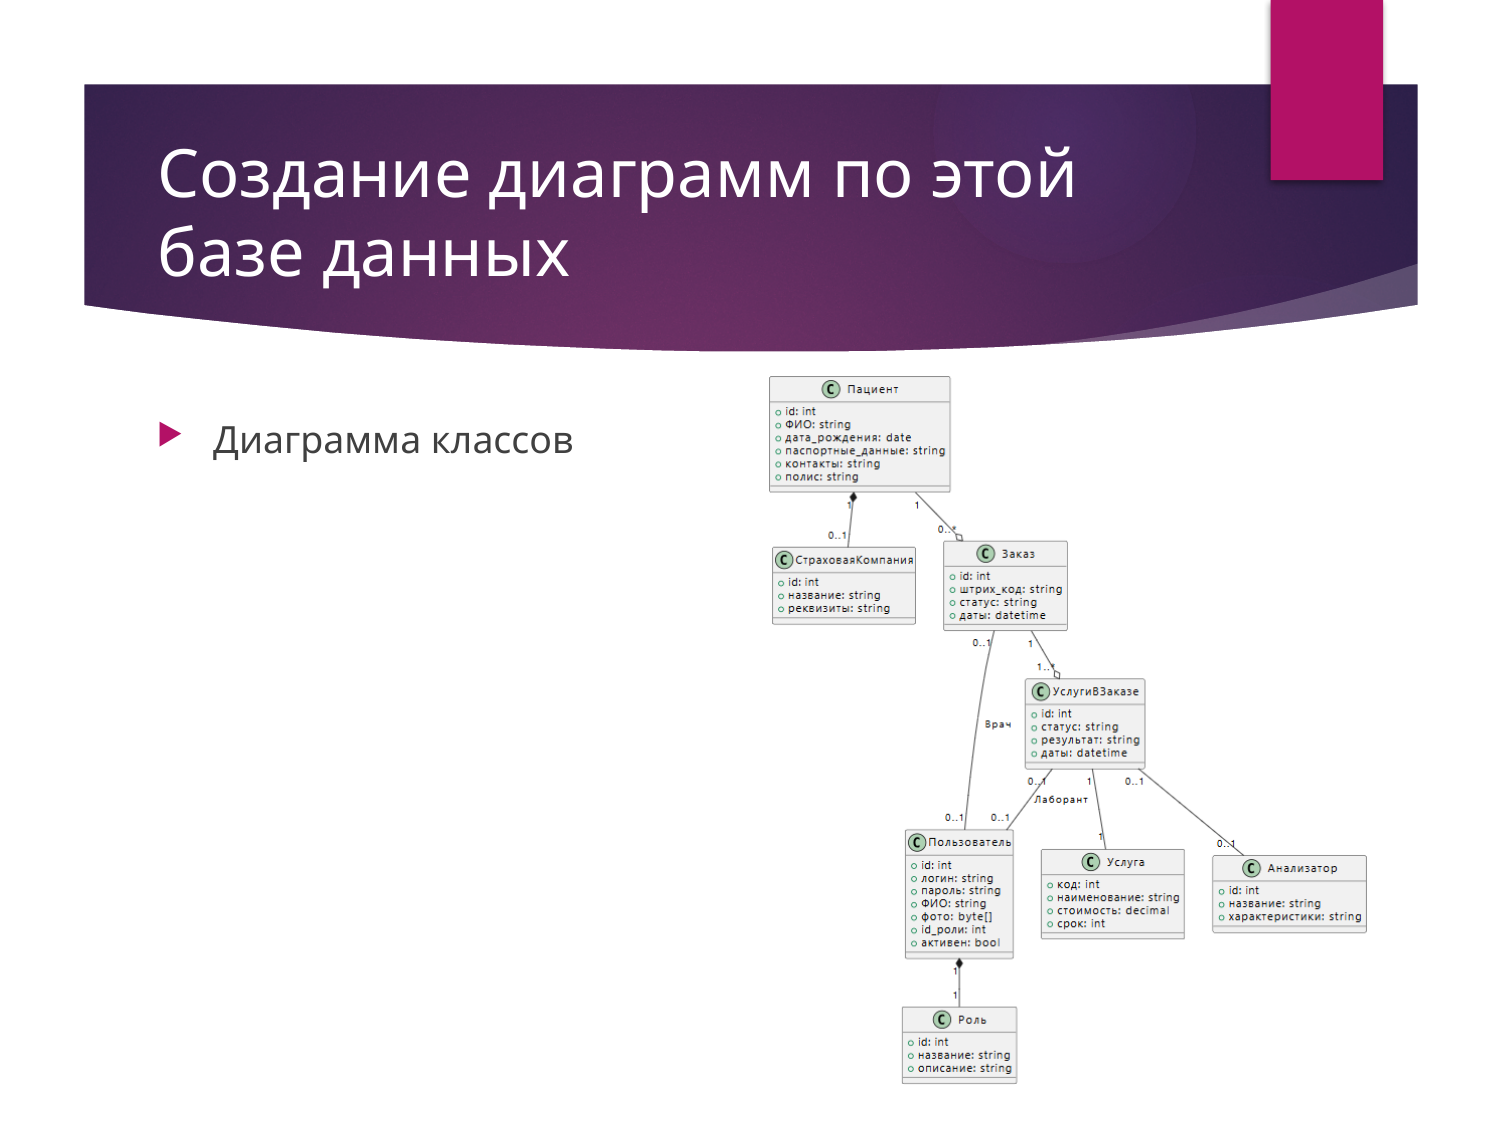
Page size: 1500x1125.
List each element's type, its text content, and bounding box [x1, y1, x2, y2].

picture [763, 367, 1377, 1103]
title Создание диаграмм по этой базе данных [142, 152, 1183, 269]
list Диаграмма классов [141, 408, 757, 563]
